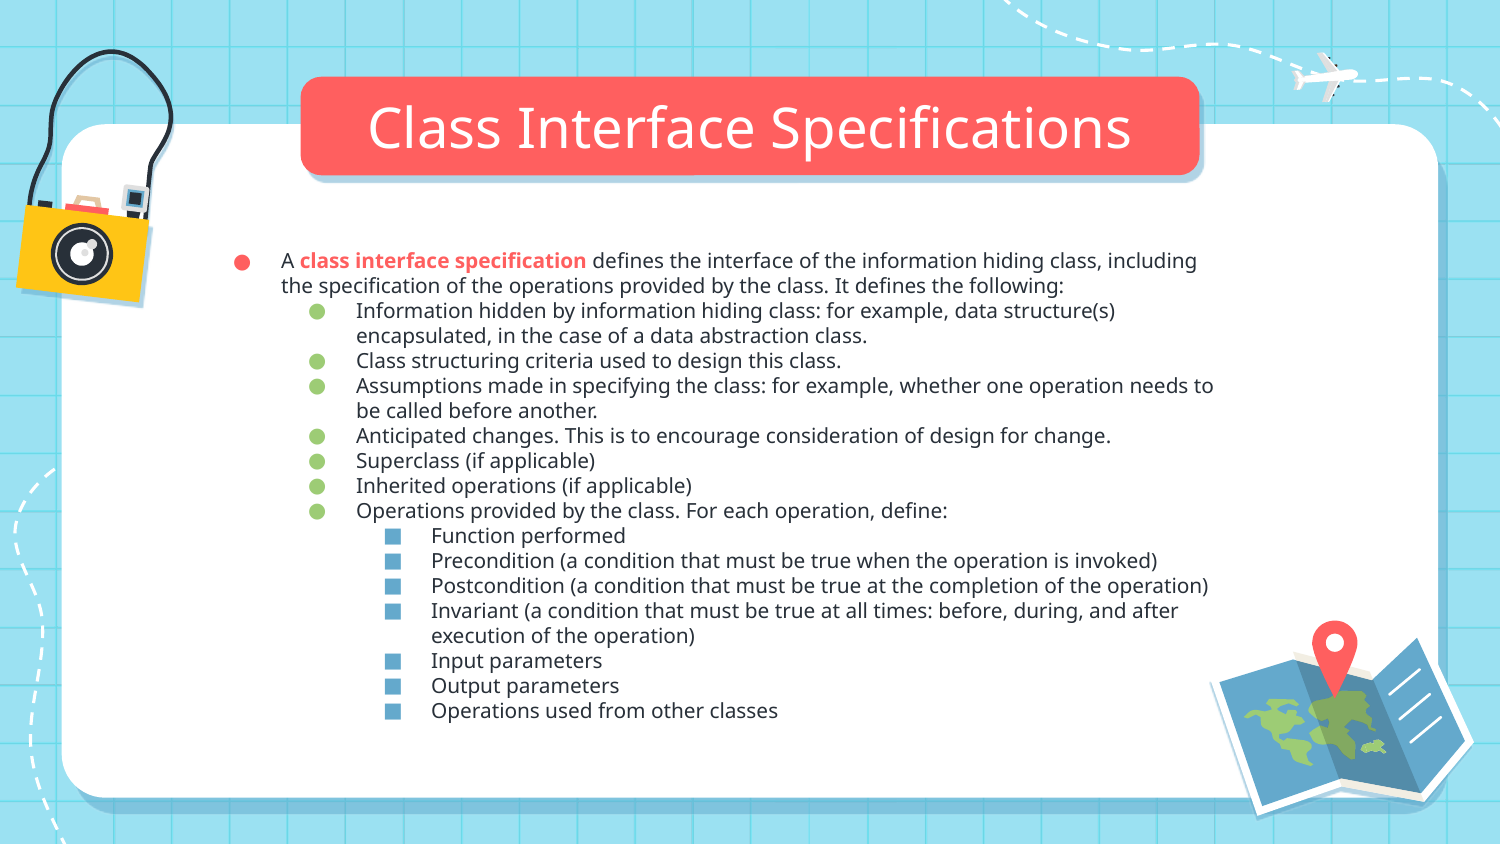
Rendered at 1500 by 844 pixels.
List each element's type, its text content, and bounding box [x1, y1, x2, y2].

title Class Interface Specifications [118, 88, 1382, 164]
text_box [302, 76, 1198, 88]
text_box [302, 164, 1198, 176]
list A class interface specification defines the interface of the information hiding class, including the specification of the operations provided by the class. It defines the following: Information hidden by information hiding class: for example, data structure(s) encapsulated, in the case of a data abstraction class. Class structuring criteria used to design this class. Assumptions made in specifying the class: for example, whether one operation needs to be called before another. Anticipated changes. This is to encourage consideration of design for change. Superclass (if applicable) Inherited operations (if applicable) Operations provided by the class. For each operation, define: Function performed Precondition (a condition that must be true when the operation is invoked) Postcondition (a condition that must be true at the completion of the operation) Invariant (a condition that must be true at all times: before, during, and after execution of the operation) Input parameters Output parameters Operations used from other classes [190, 202, 1240, 768]
